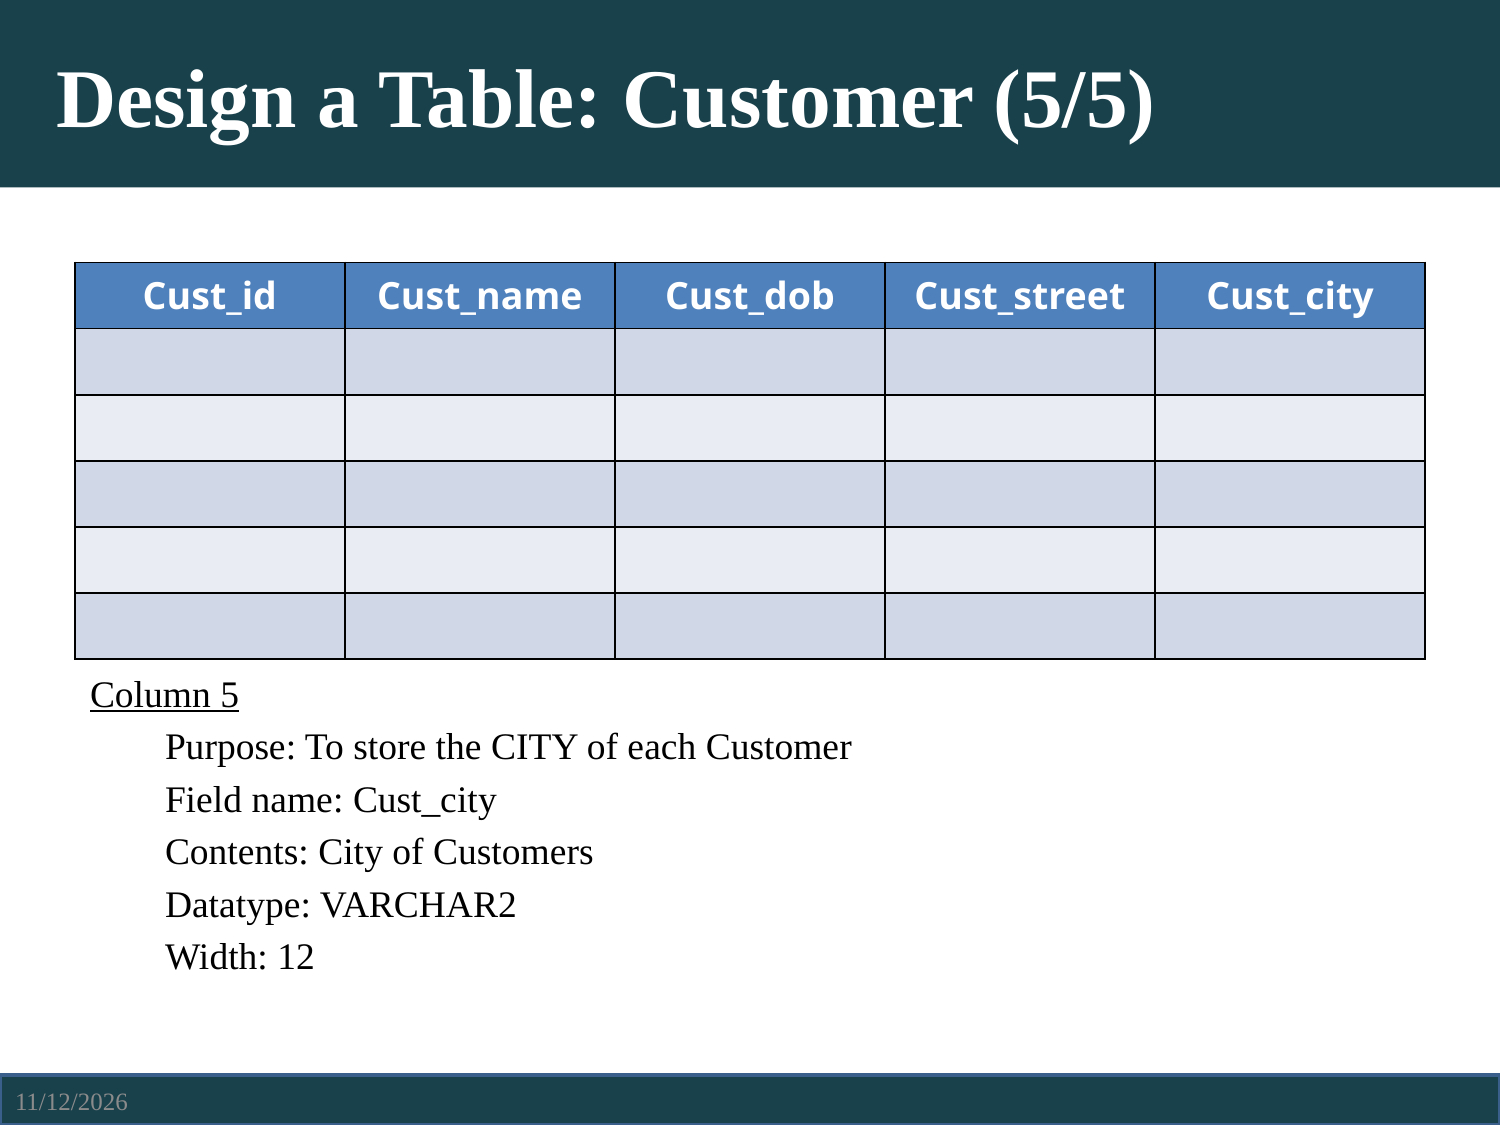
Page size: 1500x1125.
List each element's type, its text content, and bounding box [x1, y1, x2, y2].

table_header Cust_city [1156, 263, 1424, 328]
table_header Cust_street [886, 263, 1154, 328]
table_cell [886, 528, 1154, 592]
table_cell [76, 396, 344, 460]
table_cell [76, 594, 344, 658]
table_cell [346, 396, 614, 460]
table_cell [76, 462, 344, 526]
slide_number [0, 1074, 350, 1125]
table_cell [886, 396, 1154, 460]
table_cell [616, 528, 884, 592]
table_cell [1156, 329, 1424, 394]
table_cell [886, 462, 1154, 526]
table_cell [1156, 462, 1424, 526]
text_box Column 5 Purpose: To store the CITY of each Customer Field name: Cust_city Contents: City of Customers Datatype: VARCHAR2 Width: 12 [74, 662, 1425, 1005]
table_cell [886, 329, 1154, 394]
table_cell [346, 594, 614, 658]
table_cell [616, 594, 884, 658]
table_cell [616, 396, 884, 460]
table_cell [616, 462, 884, 526]
title Design a Table: Customer (5/5) [0, 0, 1500, 188]
table_cell [1156, 396, 1424, 460]
table_cell [1156, 594, 1424, 658]
table_header Cust_name [346, 263, 614, 328]
table_cell [886, 594, 1154, 658]
table_cell [616, 329, 884, 394]
table_cell [346, 528, 614, 592]
table_cell [346, 329, 614, 394]
table_header Cust_id [76, 263, 344, 328]
table_cell [76, 329, 344, 394]
table_header Cust_dob [616, 263, 884, 328]
table_cell [1156, 528, 1424, 592]
table_cell [76, 528, 344, 592]
table_cell [346, 462, 614, 526]
